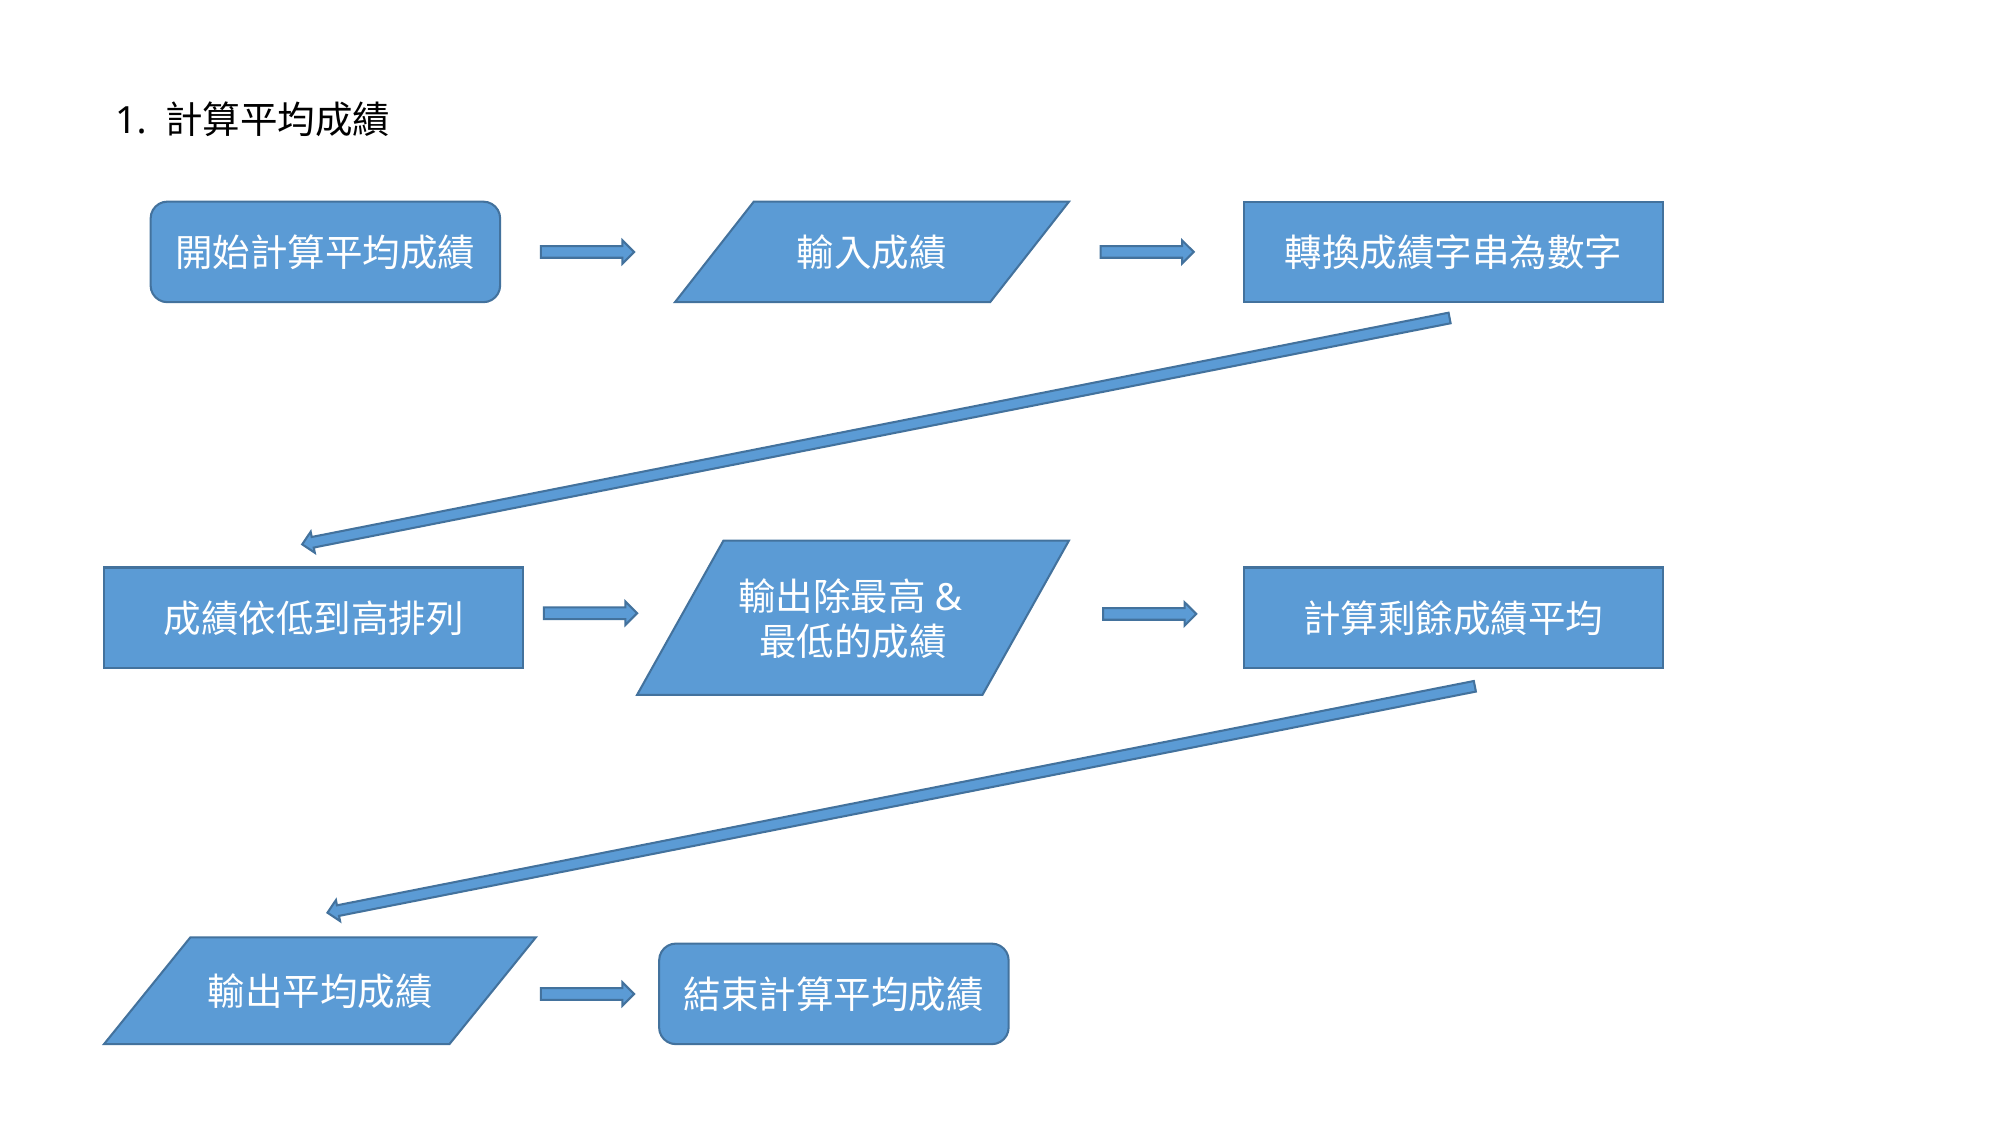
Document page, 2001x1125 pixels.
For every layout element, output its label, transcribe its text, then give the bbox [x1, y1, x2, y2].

text_box 開始計算平均成績 [149, 200, 502, 304]
text_box 結束計算平均成績 [658, 942, 1010, 1046]
text_box [542, 599, 639, 628]
text_box 輸入成績 [672, 200, 1072, 304]
text_box [539, 979, 636, 1009]
text_box 計算剩餘成績平均 [1243, 566, 1664, 669]
text_box 成績依低到高排列 [103, 566, 524, 669]
text_box 輸出除最高&最低的成績 [635, 539, 1071, 696]
text_box 轉換成績字串為數字 [1243, 201, 1664, 303]
text_box [1099, 237, 1196, 267]
text_box 1. 計算平均成績 [100, 88, 406, 149]
text_box [300, 311, 1452, 556]
text_box [1102, 599, 1198, 629]
text_box 輸出平均成績 [101, 936, 539, 1046]
text_box [326, 679, 1478, 924]
text_box [539, 237, 636, 267]
